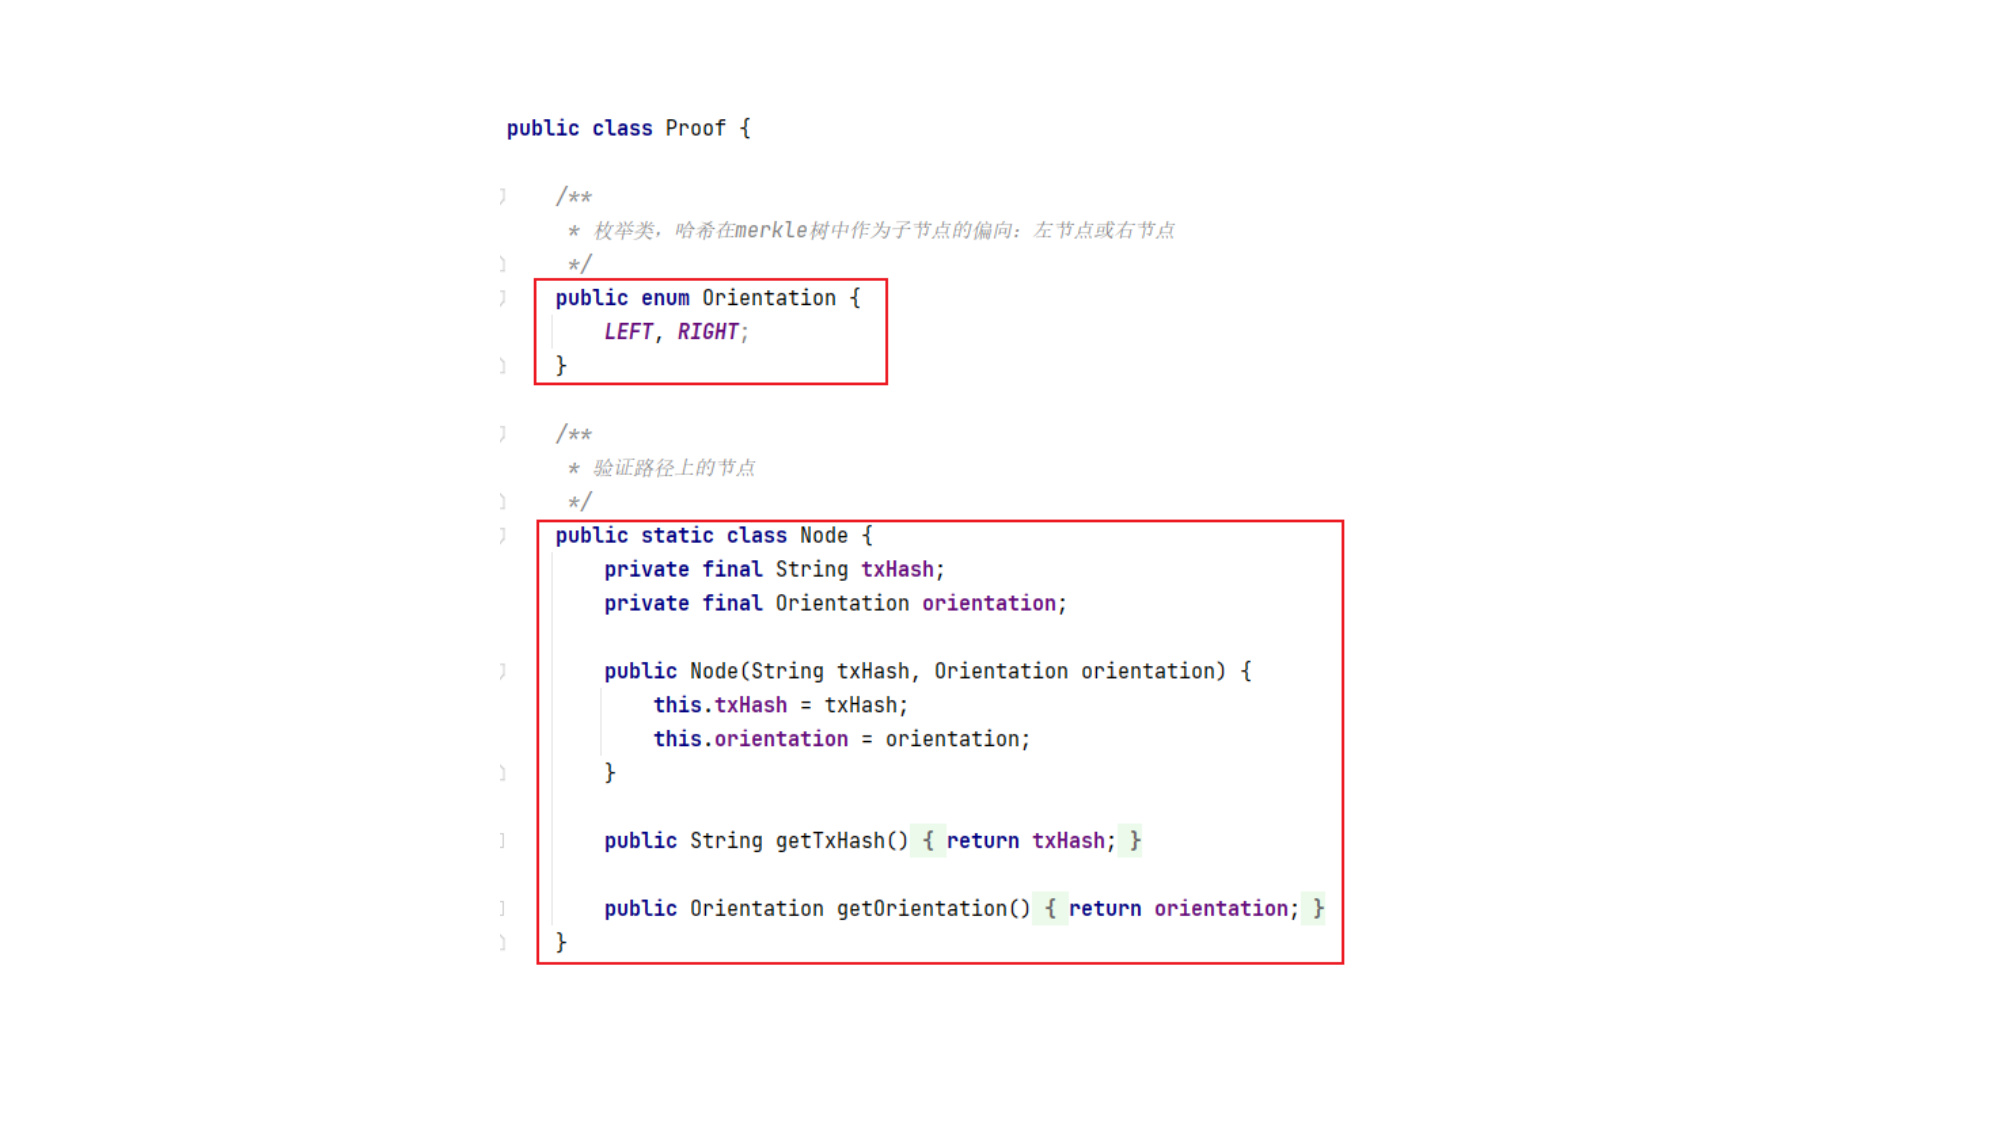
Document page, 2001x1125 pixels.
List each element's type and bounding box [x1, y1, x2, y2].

picture [500, 114, 1559, 988]
